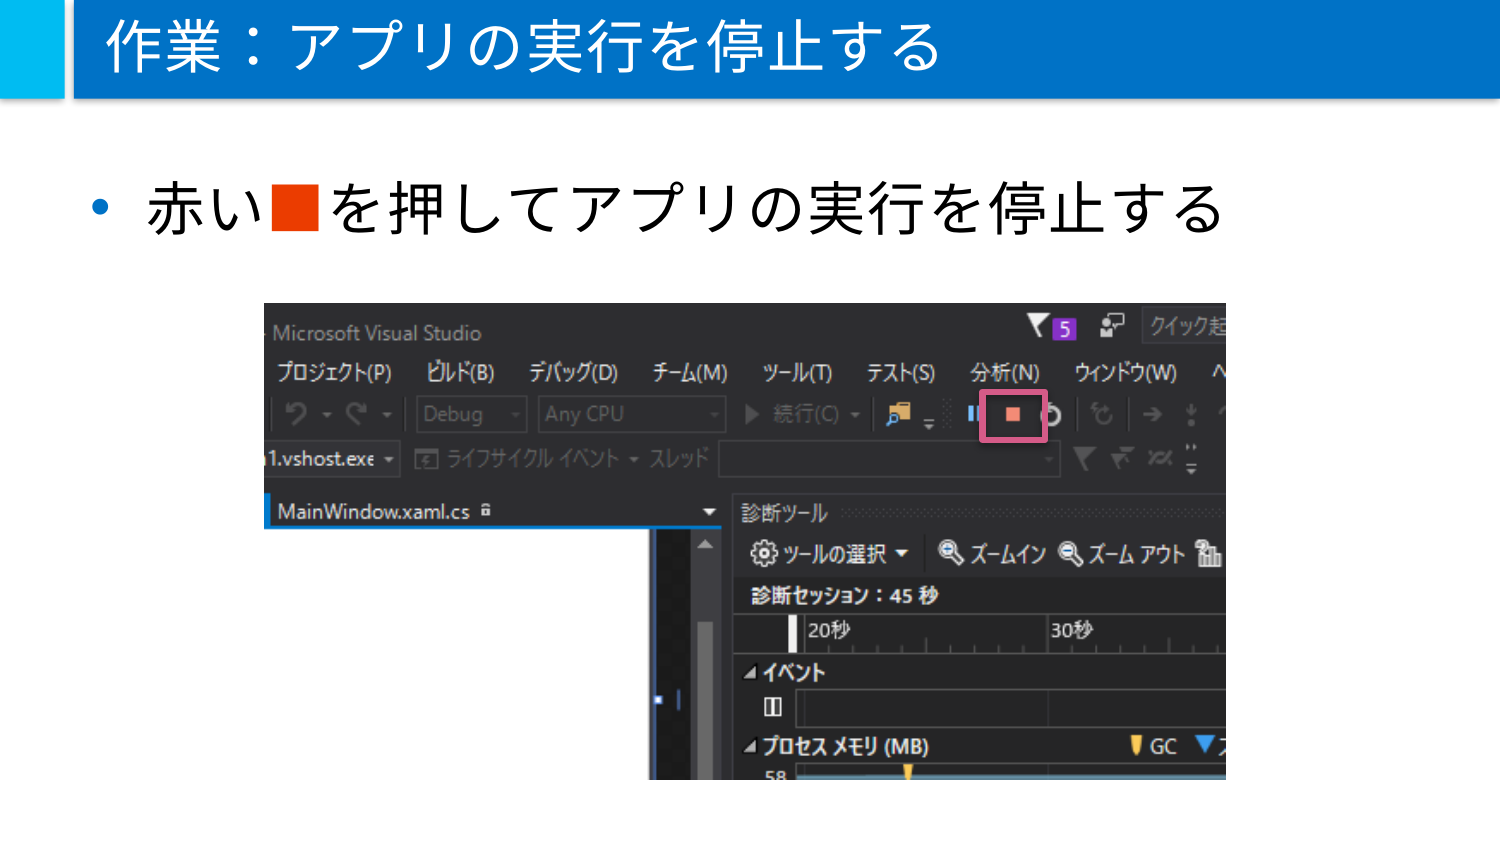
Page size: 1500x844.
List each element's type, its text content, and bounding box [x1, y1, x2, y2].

title 作業：アプリの実行を停止する [74, 0, 1500, 99]
picture [263, 303, 1226, 781]
list 赤い■を押してアプリの実行を停止する [75, 150, 1425, 253]
